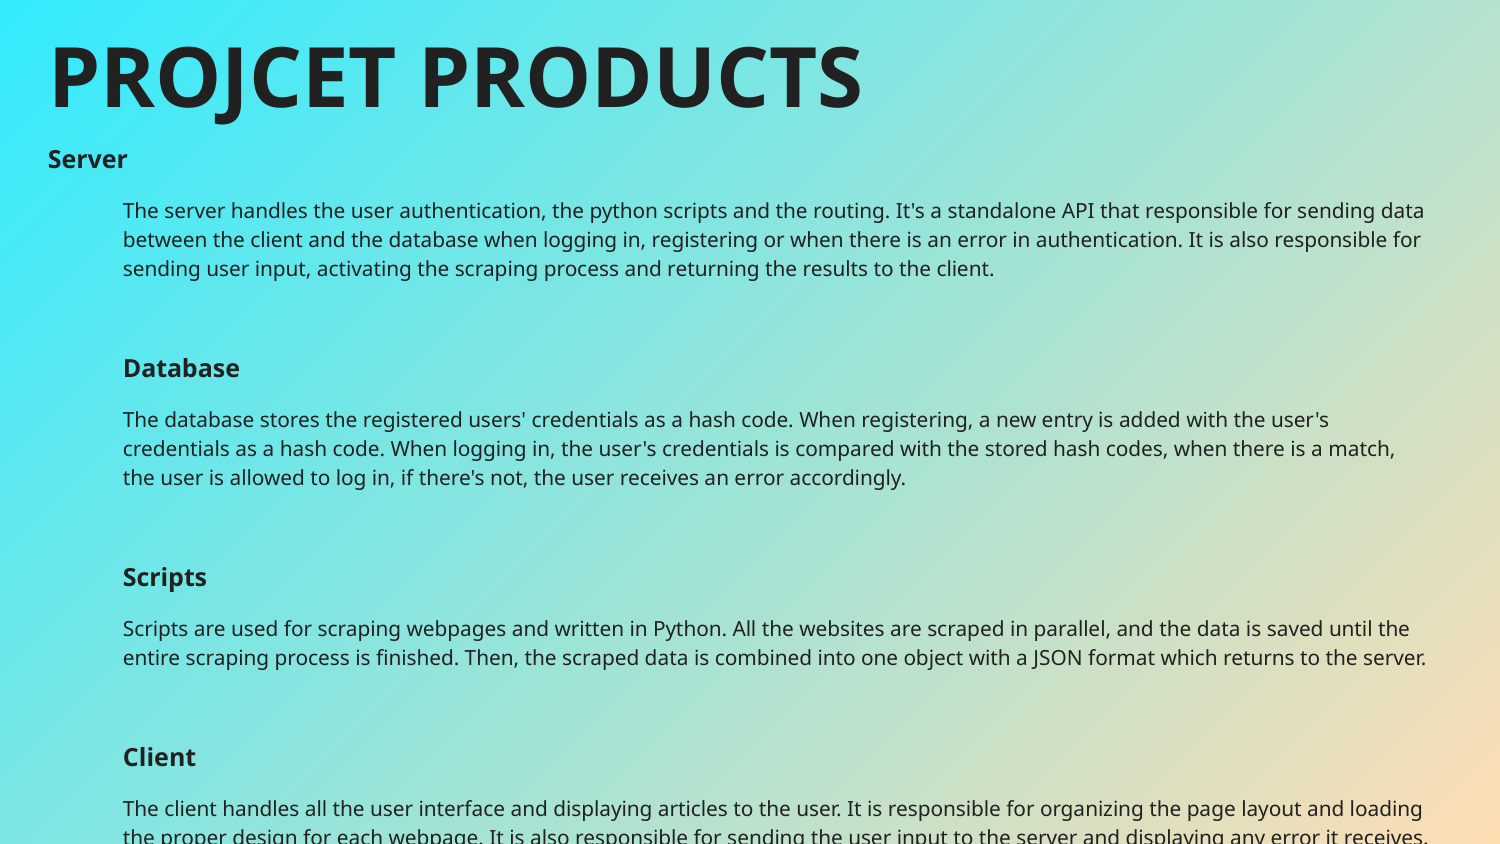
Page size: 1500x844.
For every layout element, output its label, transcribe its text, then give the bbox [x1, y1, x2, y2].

text_box Server The server handles the user authentication, the python scripts and the routing. It's a standalone API that responsible for sending data between the client and the database when logging in, registering or when there is an error in authentication. It is also responsible for sending user input, activating the scraping process and returning the results to the client. Database The database stores the registered users' credentials as a hash code. When registering, a new entry is added with the user's credentials as a hash code. When logging in, the user's credentials is compared with the stored hash codes, when there is a match, the user is allowed to log in, if there's not, the user receives an error accordingly. Scripts Scripts are used for scraping webpages and written in Python. All the websites are scraped in parallel, and the data is saved until the entire scraping process is finished. Then, the scraped data is combined into one object with a JSON format which returns to the server. Client The client handles all the user interface and displaying articles to the user. It is responsible for organizing the page layout and loading the proper design for each webpage. It is also responsible for sending the user input to the server and displaying any error it receives. [33, 162, 1444, 827]
title PROJCET PRODUCTS [33, 7, 1260, 142]
